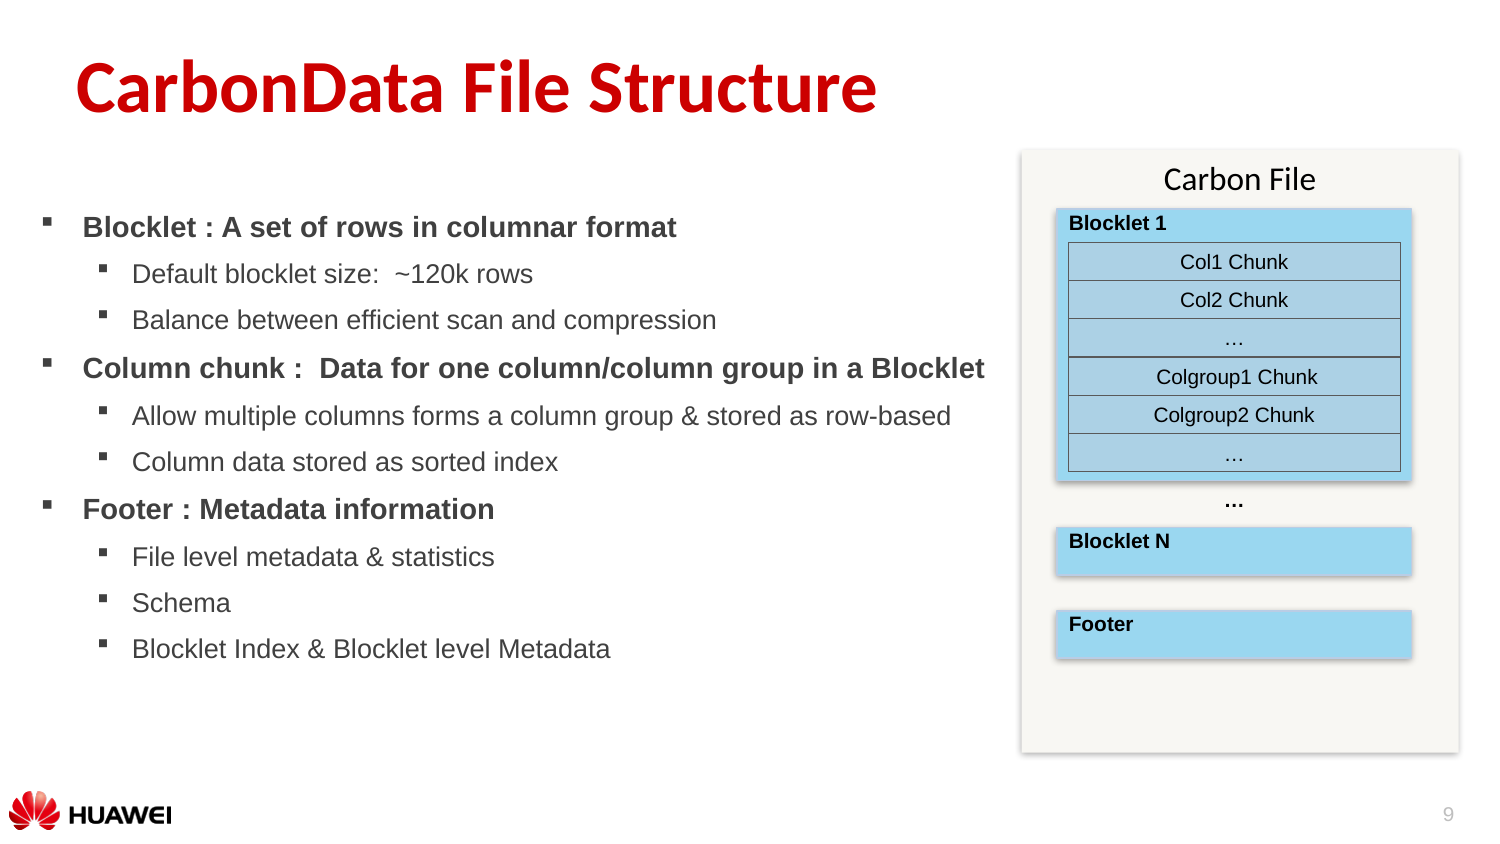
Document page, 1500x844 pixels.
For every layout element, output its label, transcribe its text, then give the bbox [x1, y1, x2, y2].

text_box Carbon File [1021, 149, 1459, 753]
text_box Footer [1056, 610, 1412, 659]
text_box … [1057, 480, 1412, 519]
title CarbonData File Structure [64, 32, 1415, 173]
text_box Col2 Chunk [1068, 280, 1401, 318]
text_box Col1 Chunk [1068, 242, 1401, 280]
list Blocklet : A set of rows in columnar format Default blocklet size: ~120k rows Balance between efficient scan and compression Column chunk : Data for one column/column group in a Blocklet Allow multiple columns forms a column group & stored as row-based Column data stored as sorted index Footer : Metadata information File level metadata & statistics Schema Blocklet Index & Blocklet level Metadata [29, 193, 1380, 751]
text_box Blocklet N [1056, 527, 1412, 576]
picture [9, 791, 171, 830]
text_box Colgroup2 Chunk [1068, 395, 1401, 433]
text_box … [1068, 318, 1401, 357]
text_box Blocklet 1 [1056, 208, 1412, 481]
text_box Colgroup1 Chunk [1068, 357, 1401, 395]
text_box … [1068, 433, 1401, 472]
